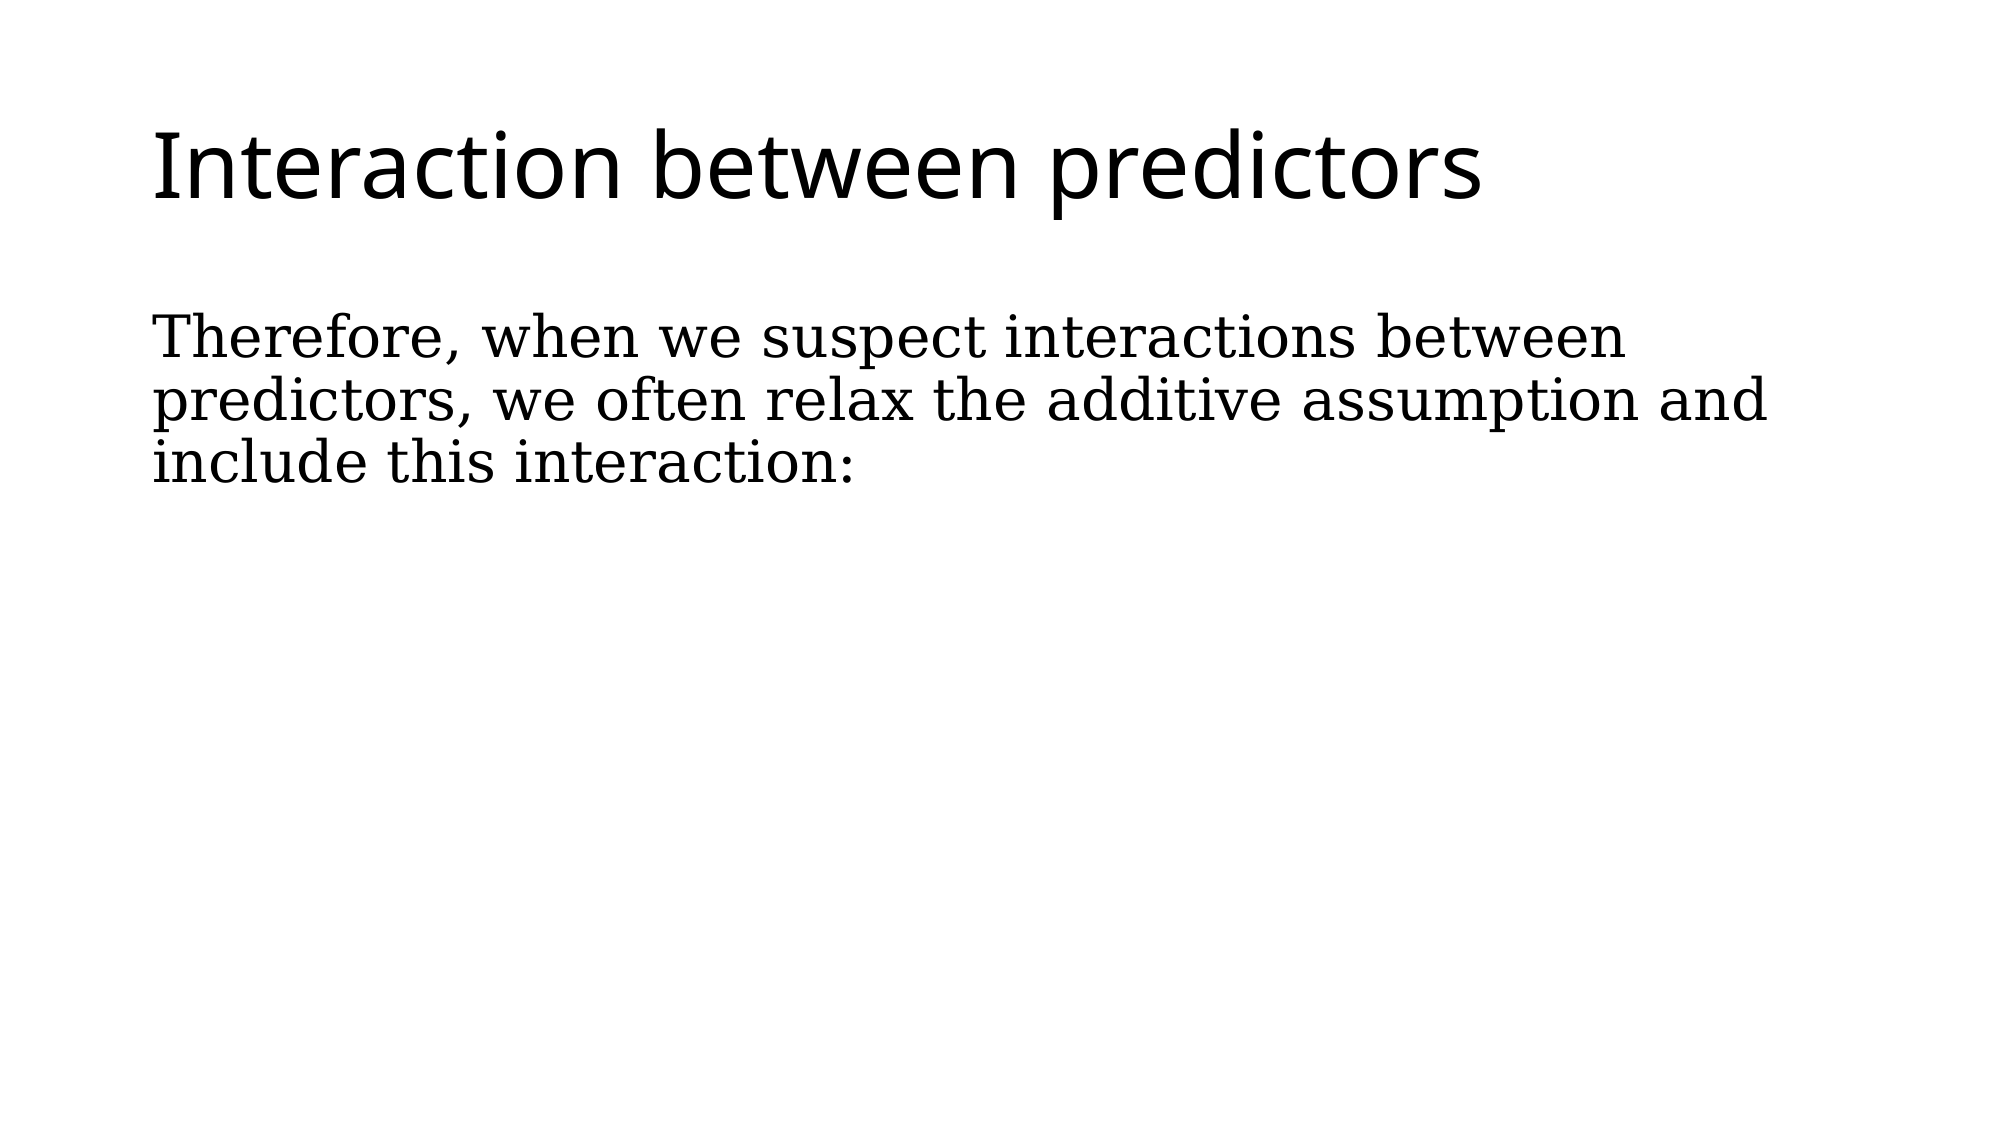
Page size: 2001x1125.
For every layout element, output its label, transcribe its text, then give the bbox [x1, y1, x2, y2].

title Interaction between predictors [137, 59, 1863, 278]
